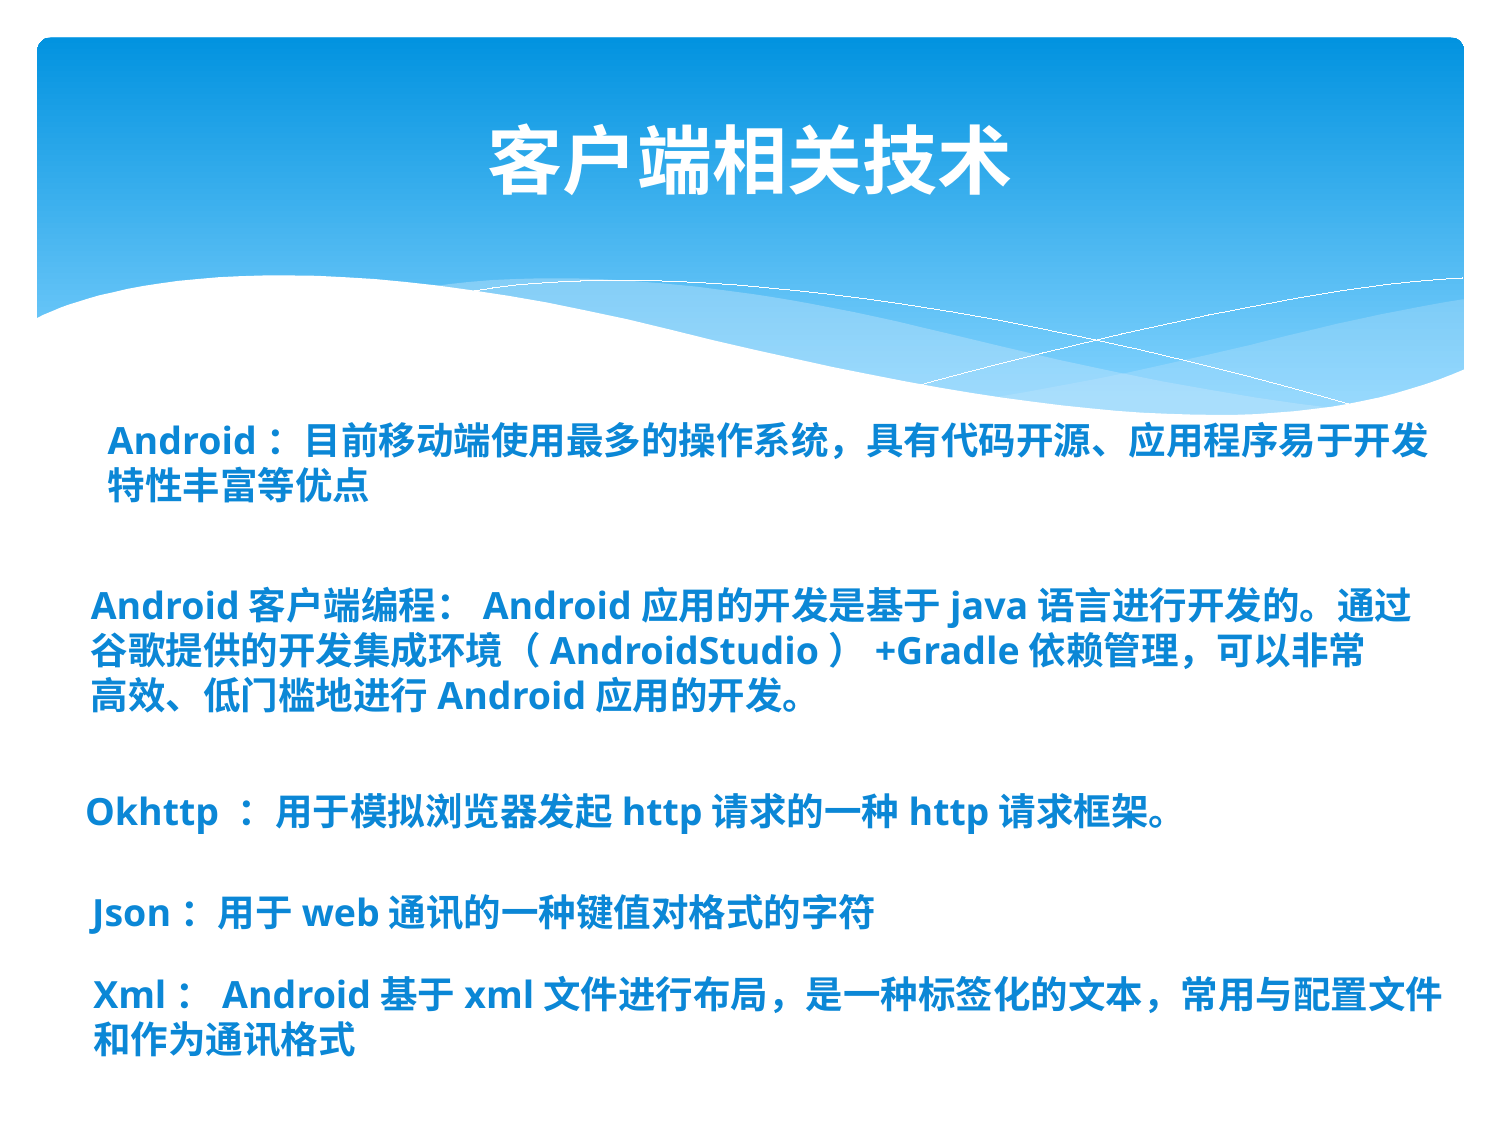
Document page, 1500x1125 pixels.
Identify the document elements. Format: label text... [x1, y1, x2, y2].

text_box Android客户端编程：Android应用的开发是基于java语言进行开发的。通过 谷歌提供的开发集成环境（AndroidStudio）+Gradle依赖管理，可以非常 高效、低门槛地进行Android应用的开发。 [76, 574, 1428, 724]
text_box Android：目前移动端使用最多的操作系统，具有代码开源、应用程序易于开发 特性丰富等优点 [93, 409, 1444, 514]
text_box Xml：Android基于xml文件进行布局，是一种标签化的文本，常用与配置文件 和作为通讯格式 [78, 964, 1458, 1069]
text_box Okhttp ：用于模拟浏览器发起http请求的一种http请求框架。 [70, 780, 1201, 840]
title 客户端相关技术 [75, 55, 1425, 261]
text_box Json：用于web通讯的一种键值对格式的字符 [77, 881, 892, 942]
